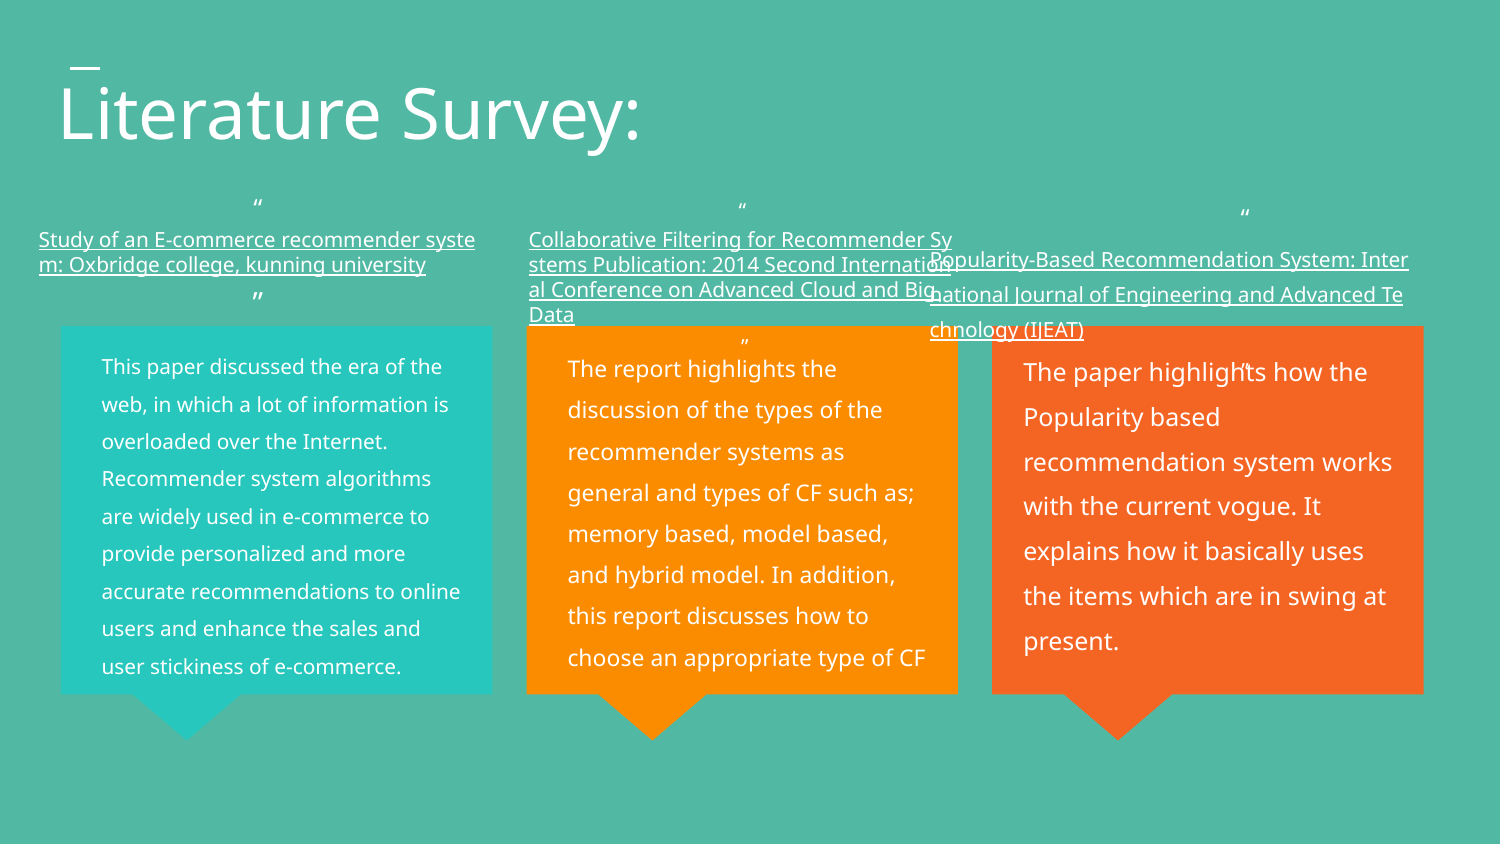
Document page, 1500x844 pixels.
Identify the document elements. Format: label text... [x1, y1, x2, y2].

text_box [992, 351, 1424, 741]
title This paper discussed the era of the web, in which a lot of information is overloaded over the Internet. Recommender system algorithms are widely used in e-commerce to provide personalized and more accurate recommendations to online users and enhance the sales and user stickiness of e-commerce. [11, 326, 477, 656]
title The paper highlights how the Popularity based recommendation system works with the current vogue. It explains how it basically uses the items which are in swing at present. [933, 351, 1412, 683]
title The report highlights the discussion of the types of the recommender systems as general and types of CF such as; memory based, model based, and hybrid model. In addition, this report discusses how to choose an appropriate type of CF [477, 326, 947, 656]
text_box “Collaborative Filtering for Recommender Systems Publication: 2014 Second International Conference on Advanced Cloud and Big Data ” [513, 178, 971, 299]
text_box “Study of an E-commerce recommender system: Oxbridge college, kunning university” [23, 172, 493, 310]
text_box “Popularity-Based Recommendation System: International Journal of Engineering and Advanced Technology (IJEAT)” [914, 172, 1500, 351]
text_box [60, 656, 493, 741]
text_box [526, 656, 958, 741]
title Literature Survey: [42, 53, 1458, 221]
